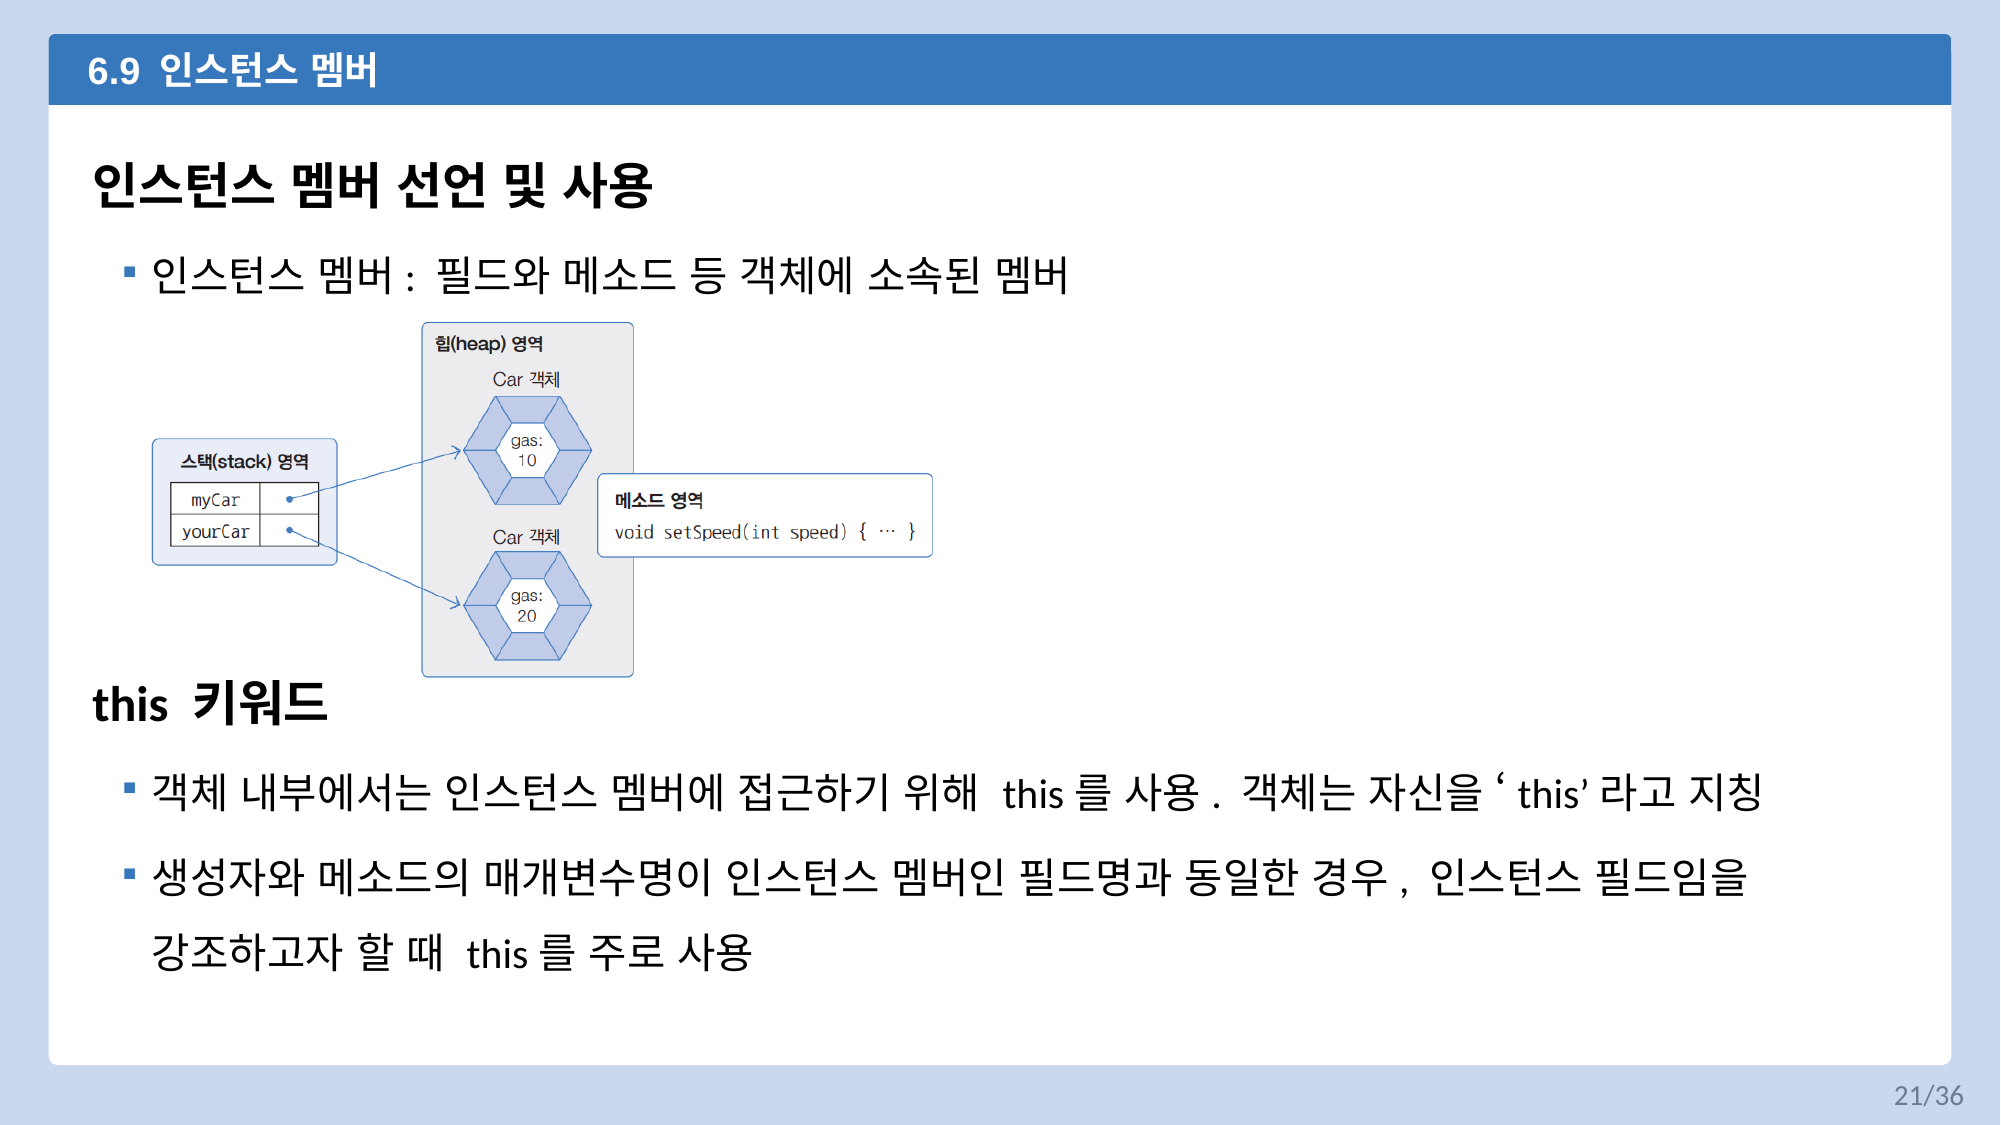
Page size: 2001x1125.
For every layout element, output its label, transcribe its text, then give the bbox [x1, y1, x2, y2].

picture [146, 313, 944, 681]
title 6.9 인스턴스 멤버 [72, 44, 1798, 101]
list 인스턴스 멤버 선언 및 사용 인스턴스 멤버: 필드와 메소드 등 객체에 소속된 멤버 this 키워드 객체 내부에서는 인스턴스 멤버에 접근하기 위해 this를 사용. 객체는 자신을 ‘this’라고 지칭 생성자와 메소드의 매개변수명이 인스턴스 멤버인 필드명과 동일한 경우, 인스턴스 필드임을 강조하고자 할 때 this를 주로 사용 [77, 116, 1927, 1044]
